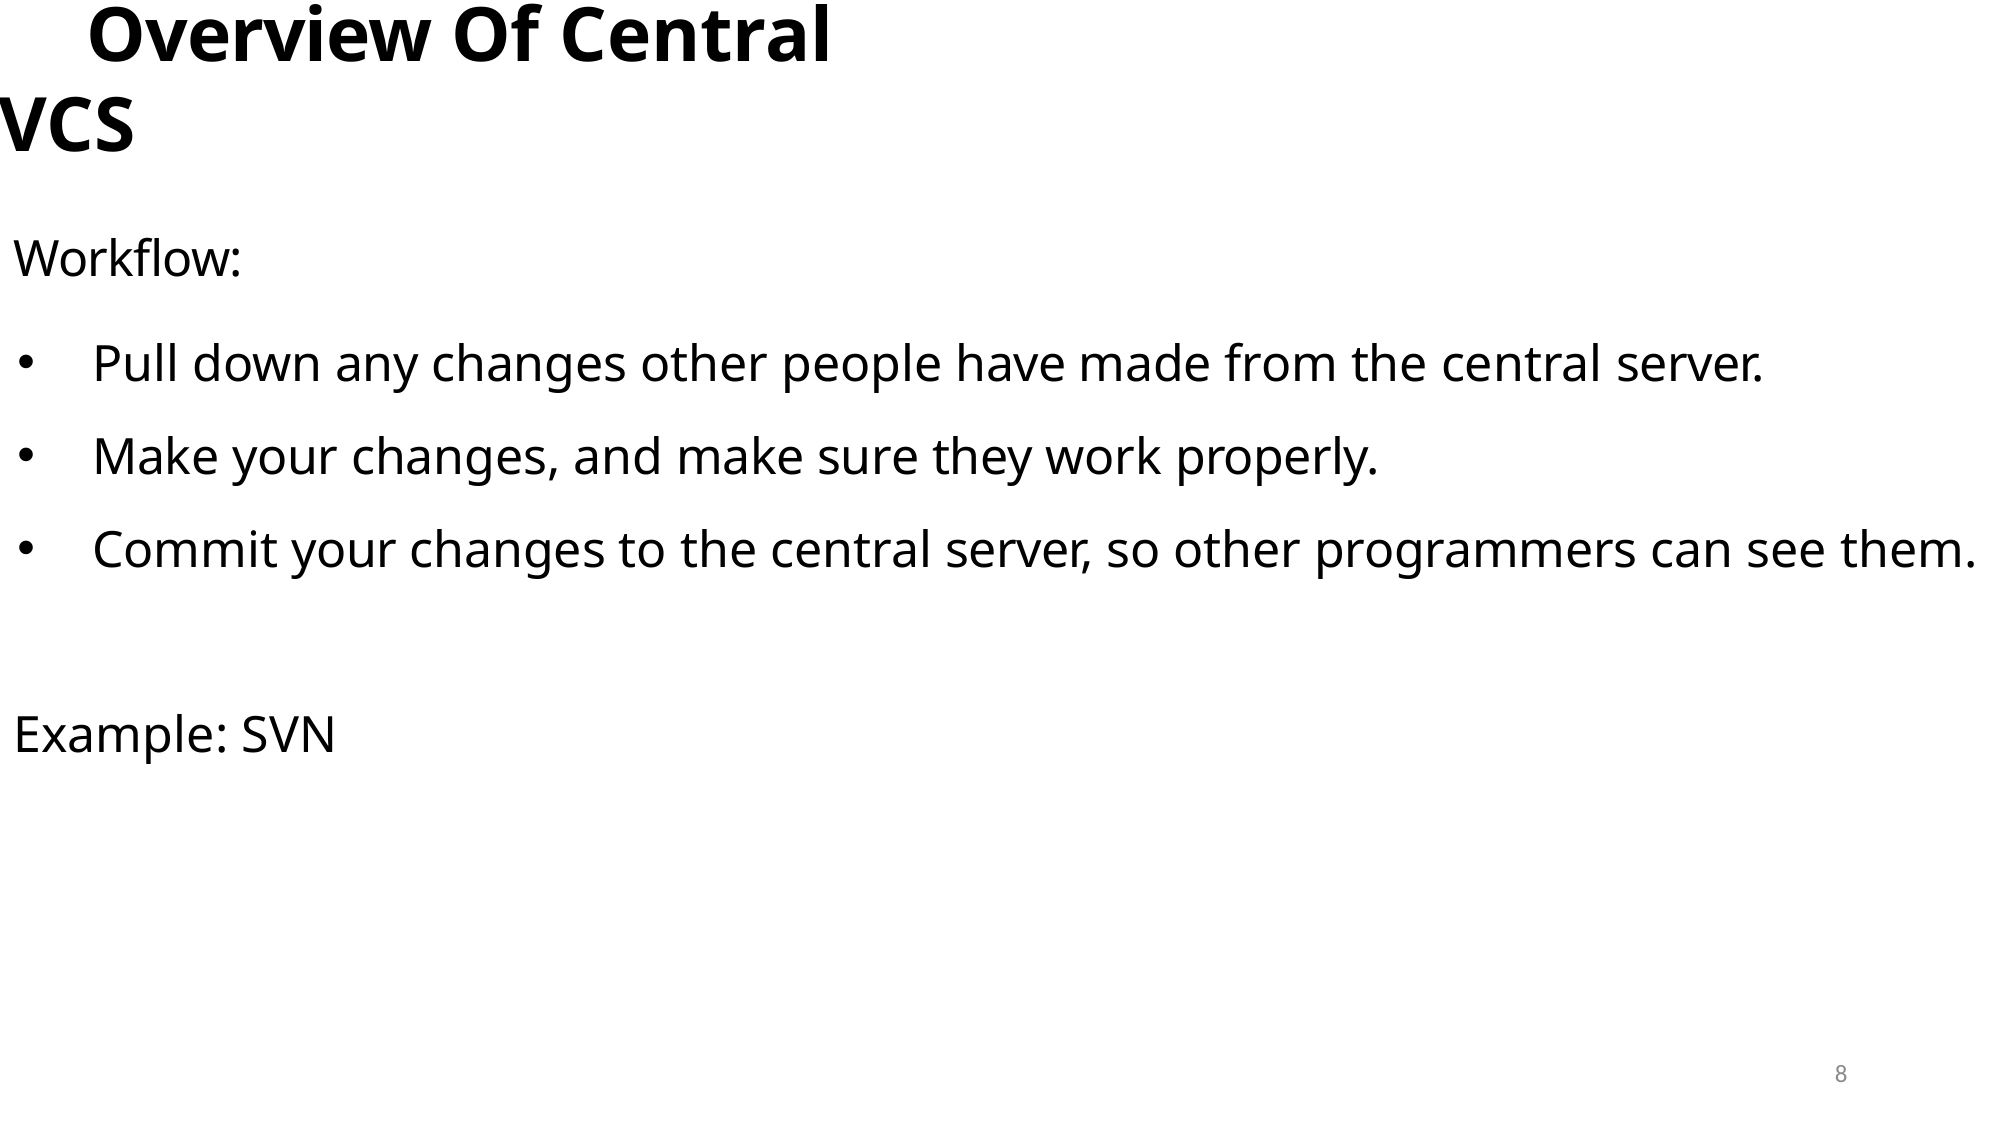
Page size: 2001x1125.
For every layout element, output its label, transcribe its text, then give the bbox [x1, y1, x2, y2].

list Workflow: Pull down any changes other people have made from the central server. Make your changes, and make sure they work properly. Commit your changes to the central server, so other programmers can see them. Example: SVN [13, 224, 2000, 864]
title Overview Of Central VCS [0, 0, 949, 171]
slide_number 8 [1412, 1042, 1863, 1103]
